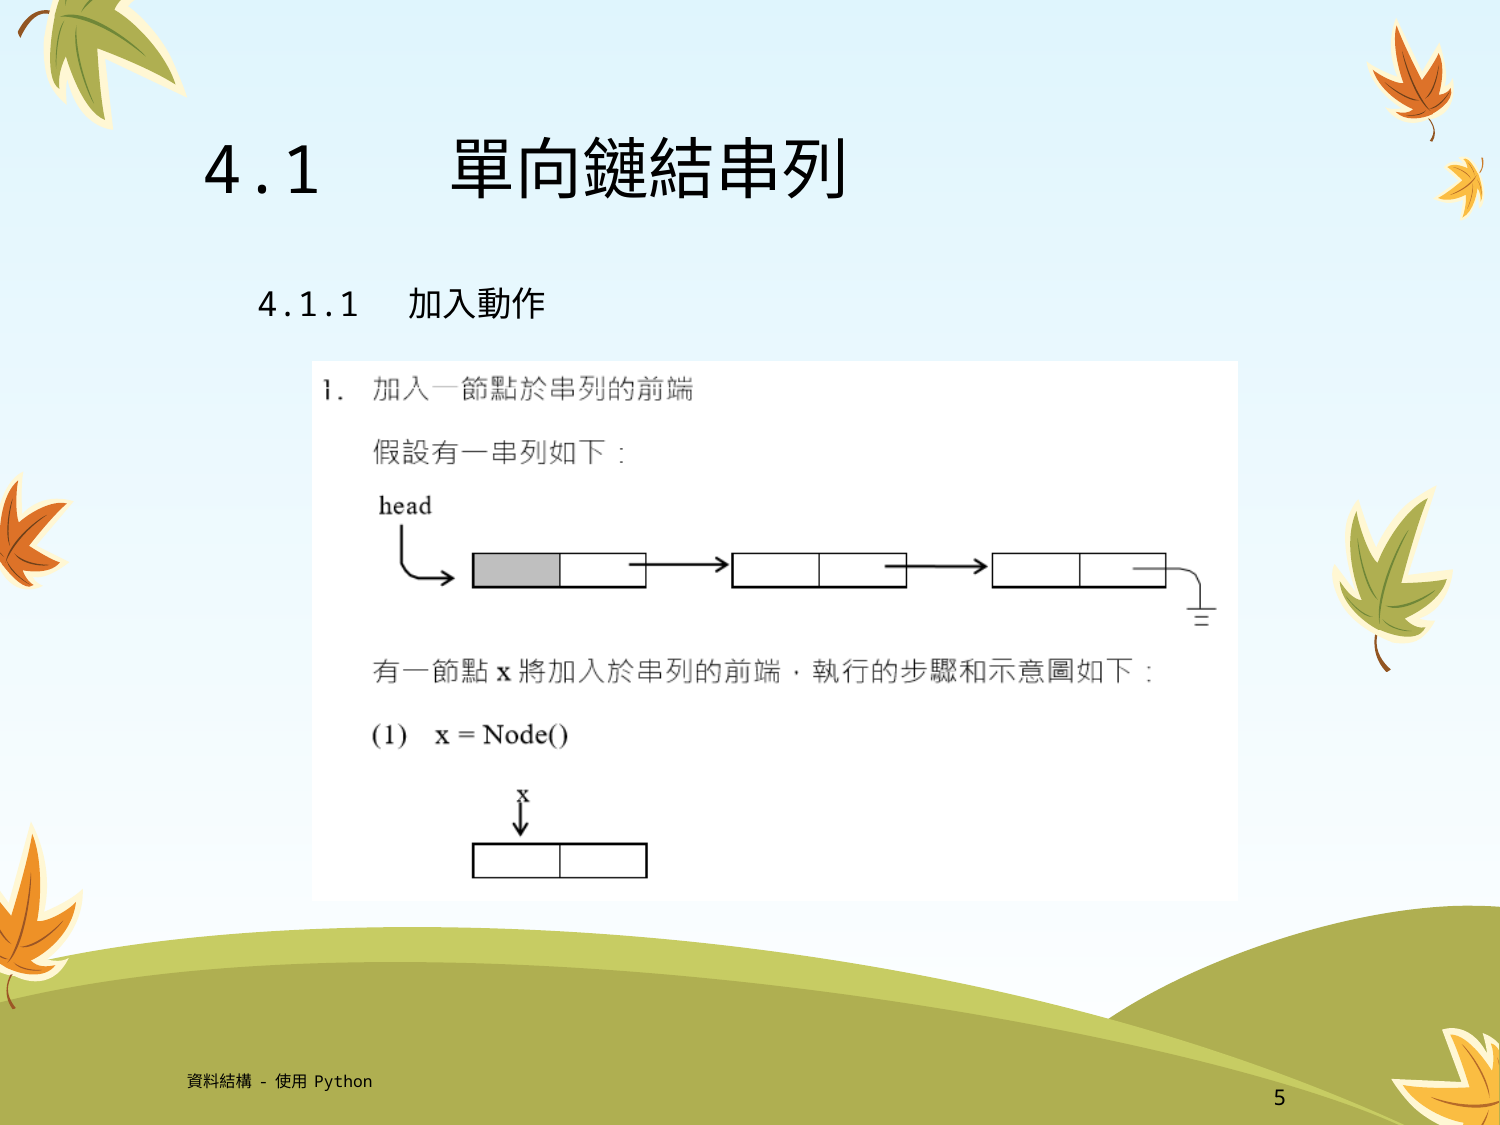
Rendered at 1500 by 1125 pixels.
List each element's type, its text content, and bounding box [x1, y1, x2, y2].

list 4.1.1 加入動作 [242, 274, 867, 1012]
footer 資料結構-使用Python [171, 1065, 1031, 1105]
slide_number 5 [1222, 1082, 1302, 1122]
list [312, 361, 1238, 901]
title 4.1 單向鏈結串列 [187, 12, 1312, 216]
